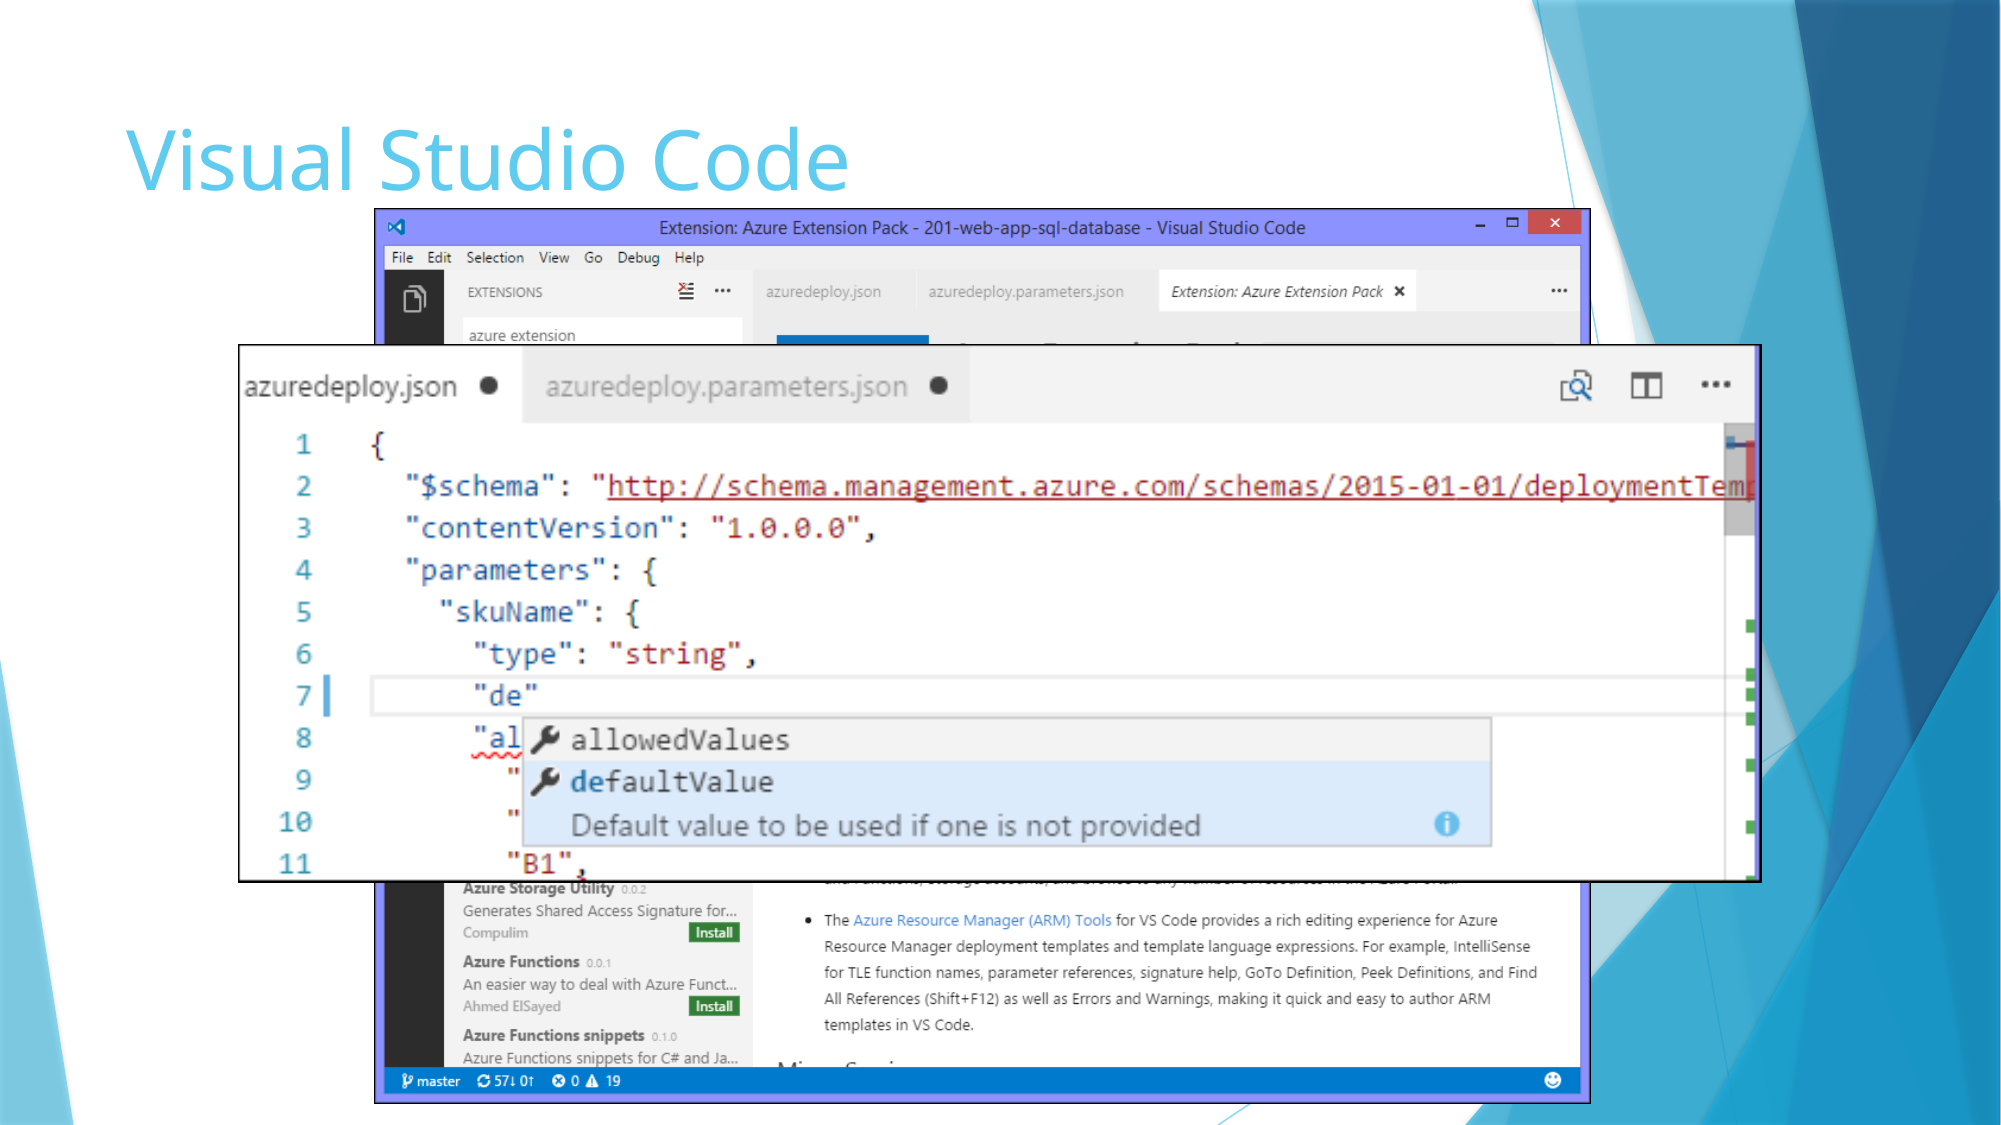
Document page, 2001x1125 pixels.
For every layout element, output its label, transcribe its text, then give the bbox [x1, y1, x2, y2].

picture [238, 207, 1762, 1105]
title Visual Studio Code [111, 99, 1522, 317]
